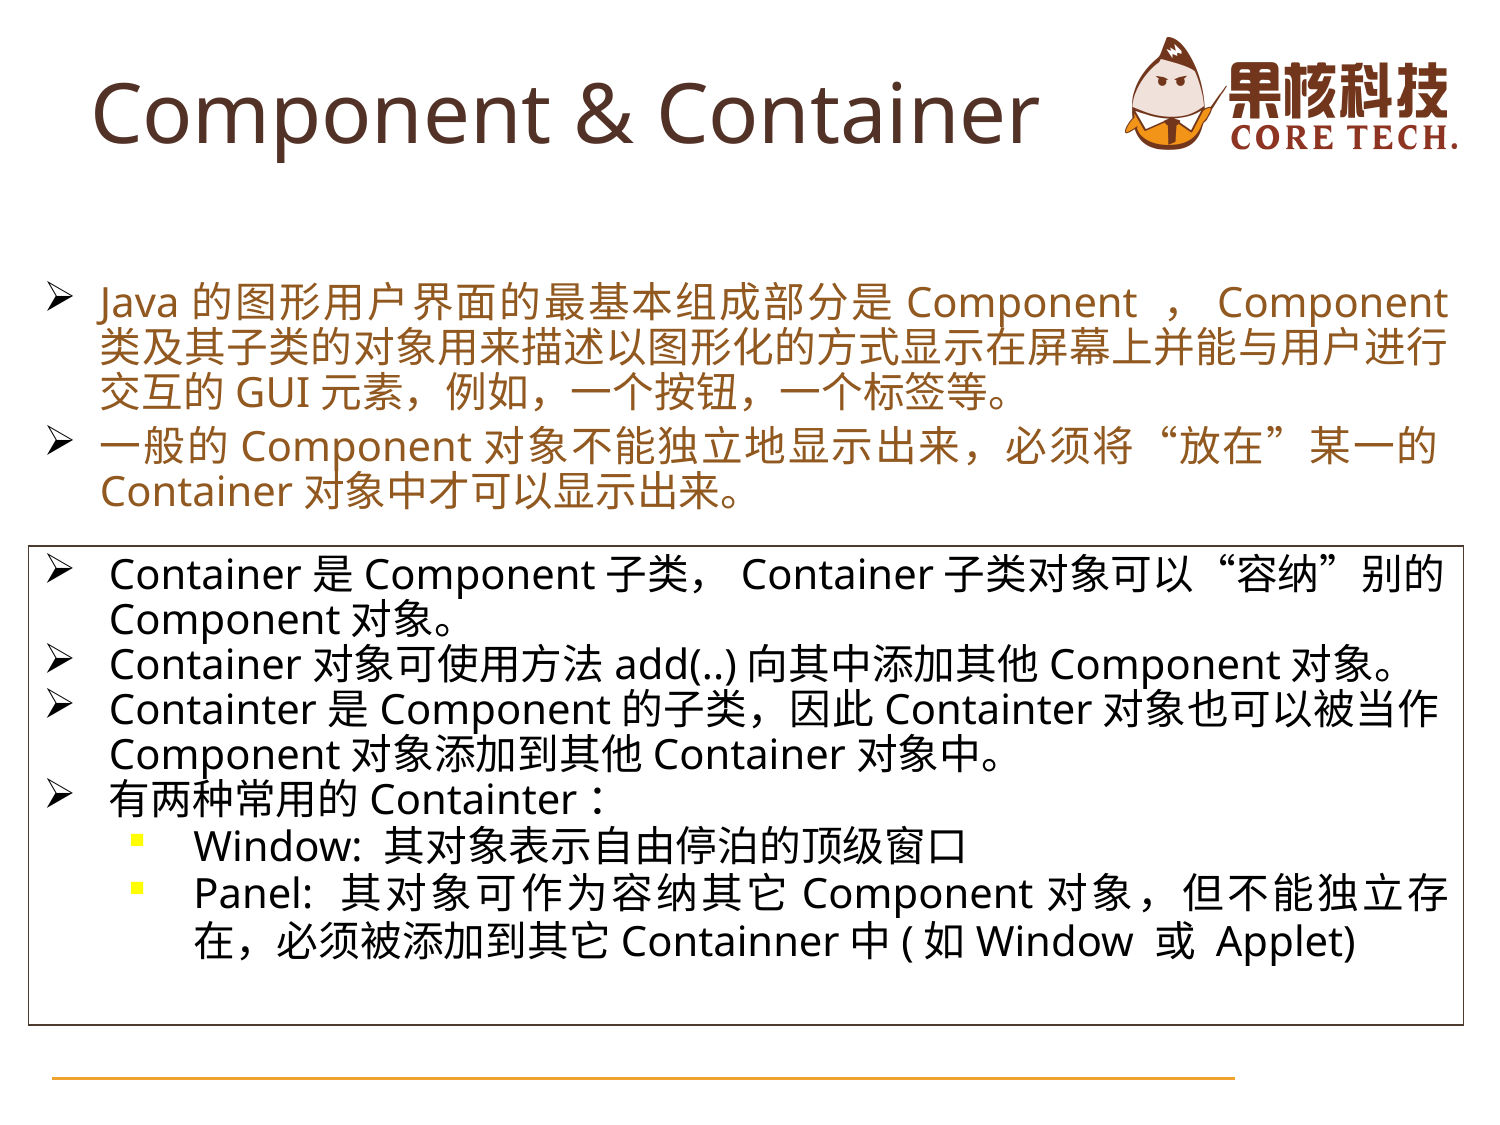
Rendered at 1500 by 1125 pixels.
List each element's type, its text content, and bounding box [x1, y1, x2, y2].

text_box Container是Component子类，Container子类对象可以“容纳”别的Component对象。 Container对象可使用方法add(..)向其中添加其他Component对象。 Containter是Component的子类，因此Containter对象也可以被当作Component对象添加到其他Container对象中。 有两种常用的Containter： Window: 其对象表示自由停泊的顶级窗口 Panel: 其对象可作为容纳其它Component对象，但不能独立存在，必须被添加到其它Containner中(如Window 或 Applet) [28, 546, 1464, 1025]
picture [1125, 37, 1457, 150]
list Java的图形用户界面的最基本组成部分是Component ，Component 类及其子类的对象用来描述以图形化的方式显示在屏幕上并能与用户进行交互的GUI元素，例如，一个按钮，一个标签等。 一般的Component对象不能独立地显示出来，必须将“放在”某一的Container对象中才可以显示出来。 [28, 274, 1465, 504]
title Component & Container [74, 44, 1101, 176]
